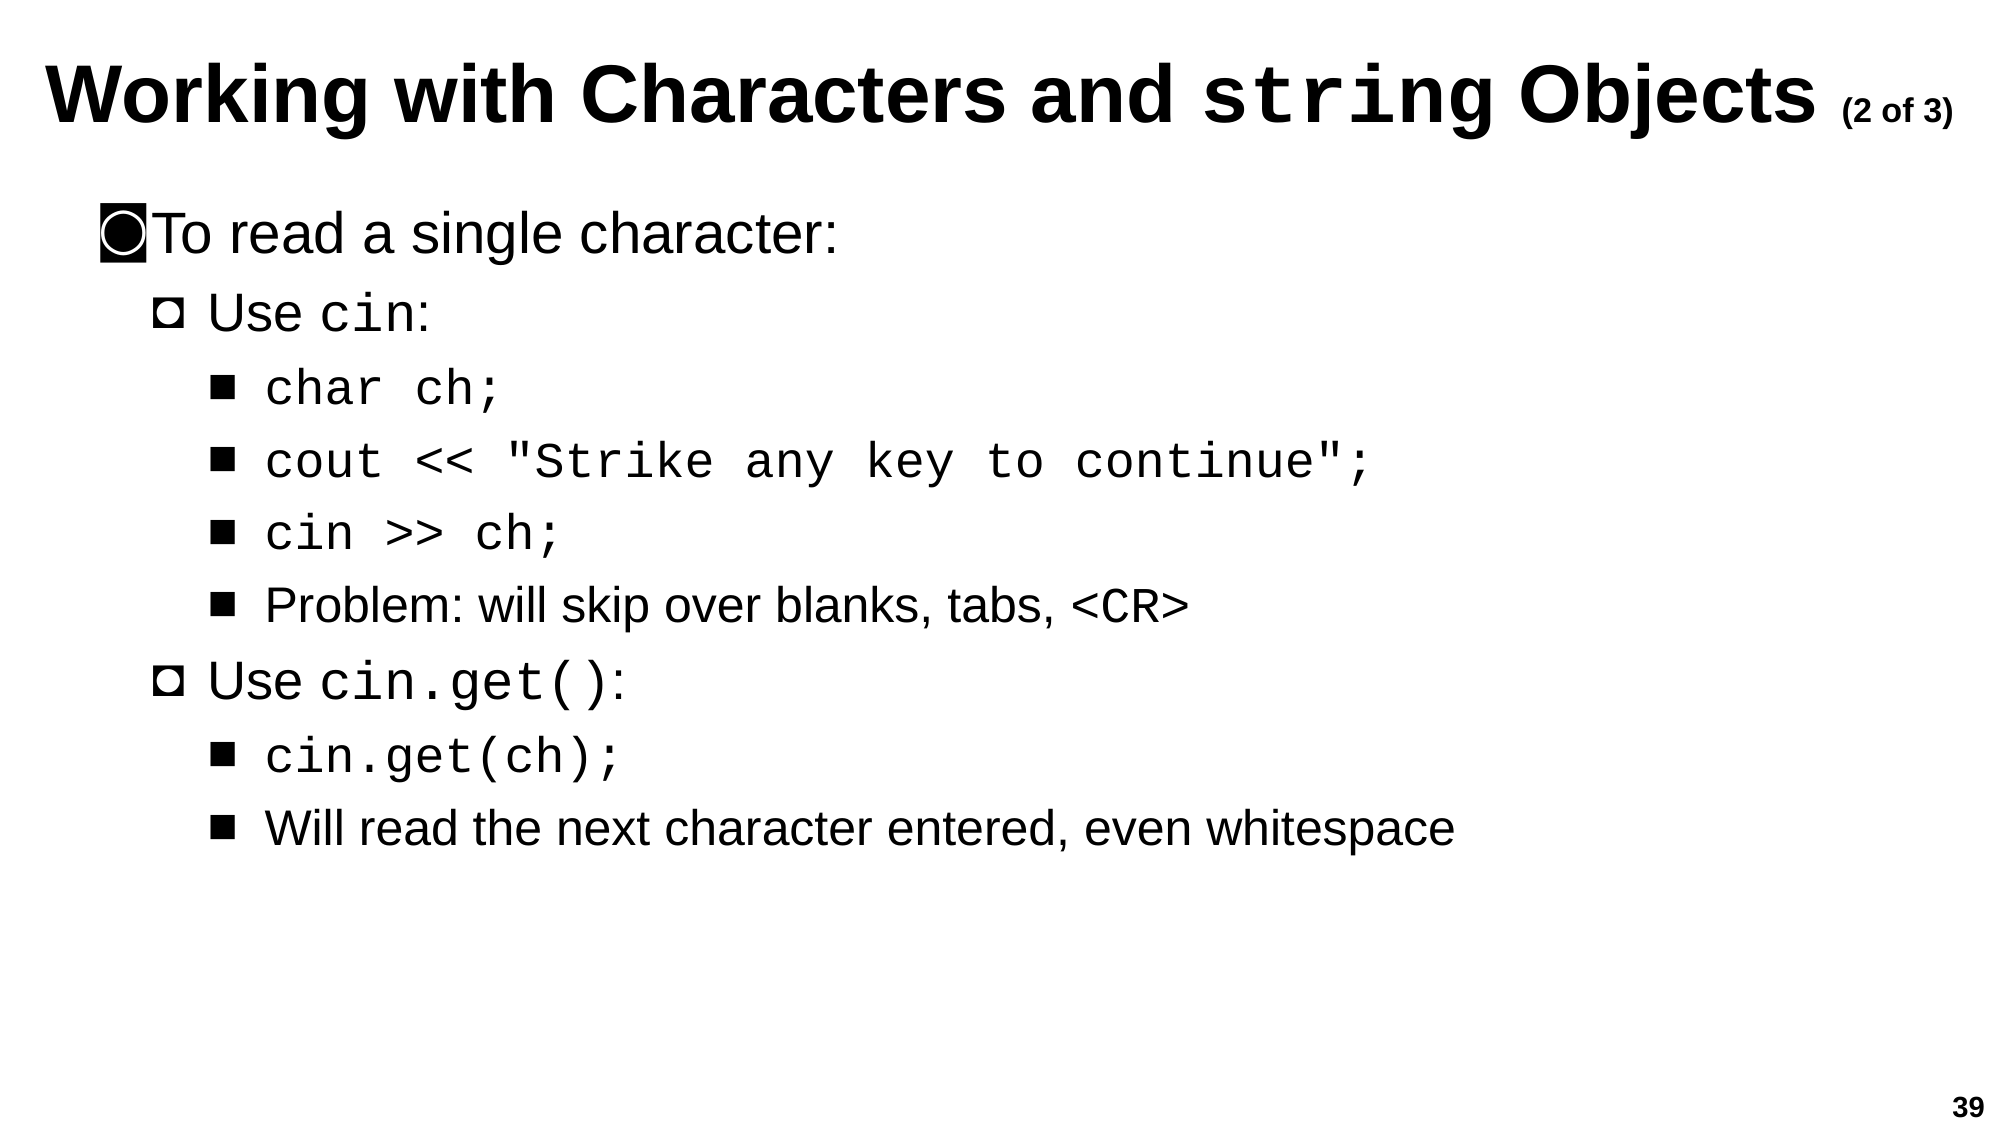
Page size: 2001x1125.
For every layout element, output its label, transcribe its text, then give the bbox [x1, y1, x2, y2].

title Working with Characters and string Objects (2 of 3) [0, 0, 2000, 180]
slide_number 39 [1909, 1087, 2000, 1125]
list To read a single character: Use cin: char ch; cout << "Strike any key to continue"; cin >> ch; Problem: will skip over blanks, tabs, <CR> Use cin.get(): cin.get(ch); Will read the next character entered, even whitespace [80, 187, 2000, 1088]
